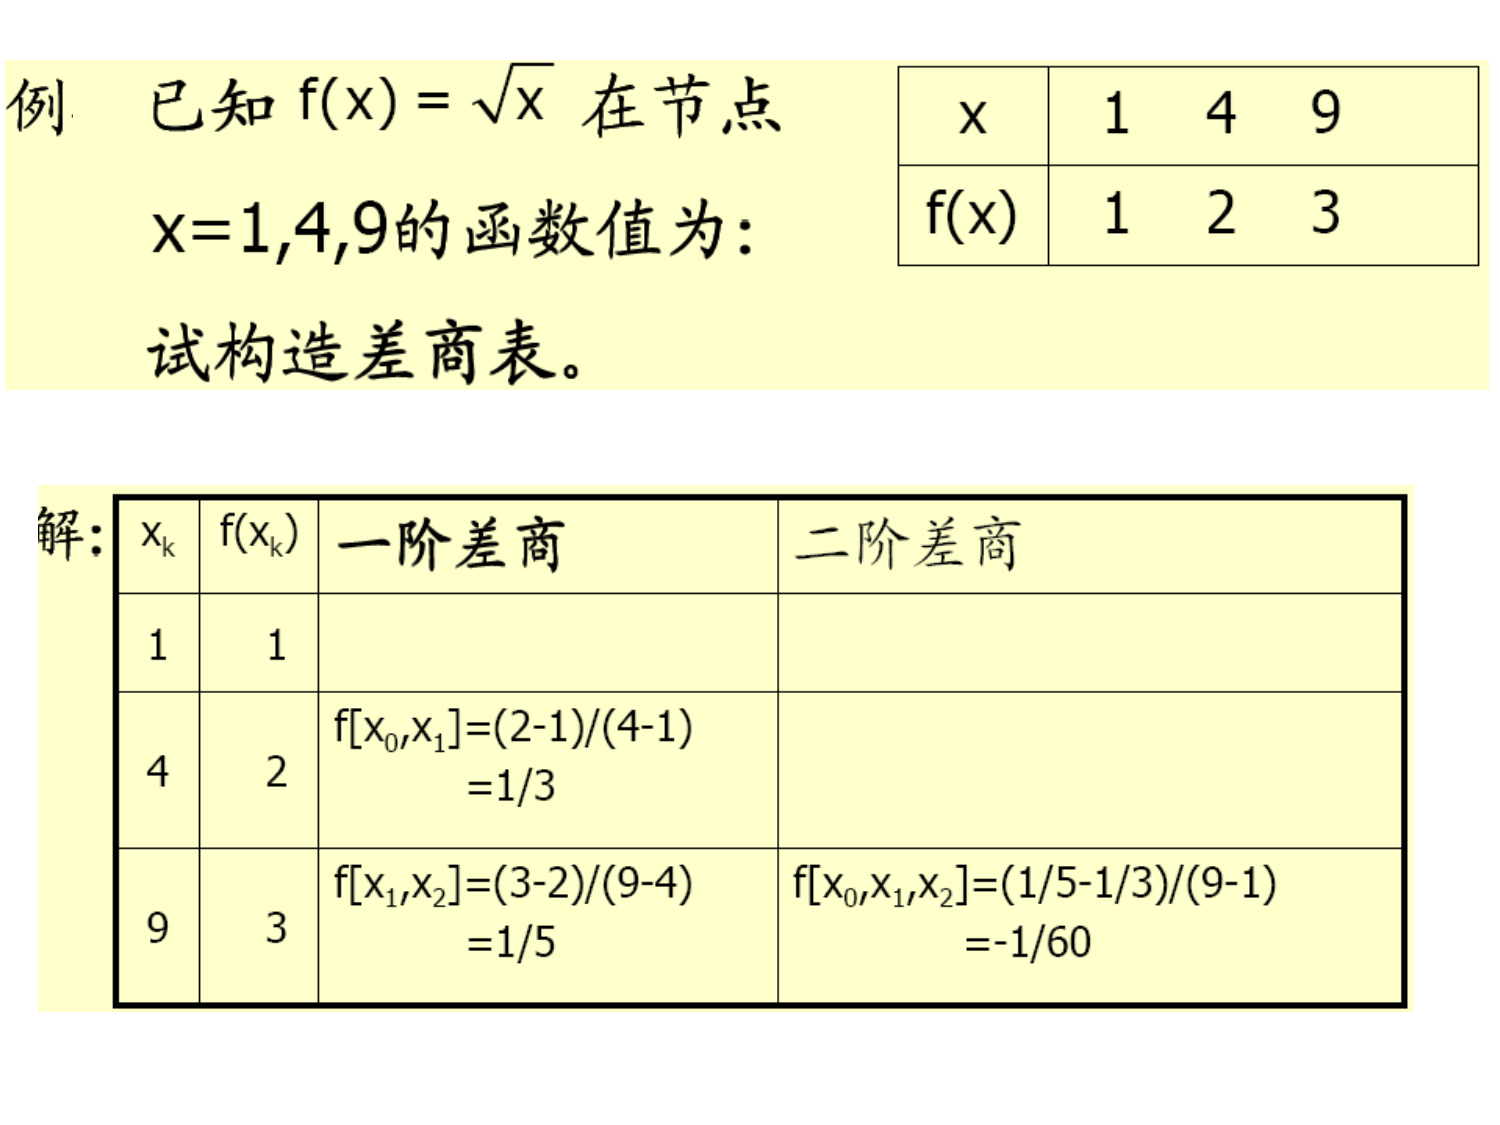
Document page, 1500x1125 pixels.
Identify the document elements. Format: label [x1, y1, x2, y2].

text_box [5, 60, 1489, 391]
picture [38, 485, 1414, 1013]
